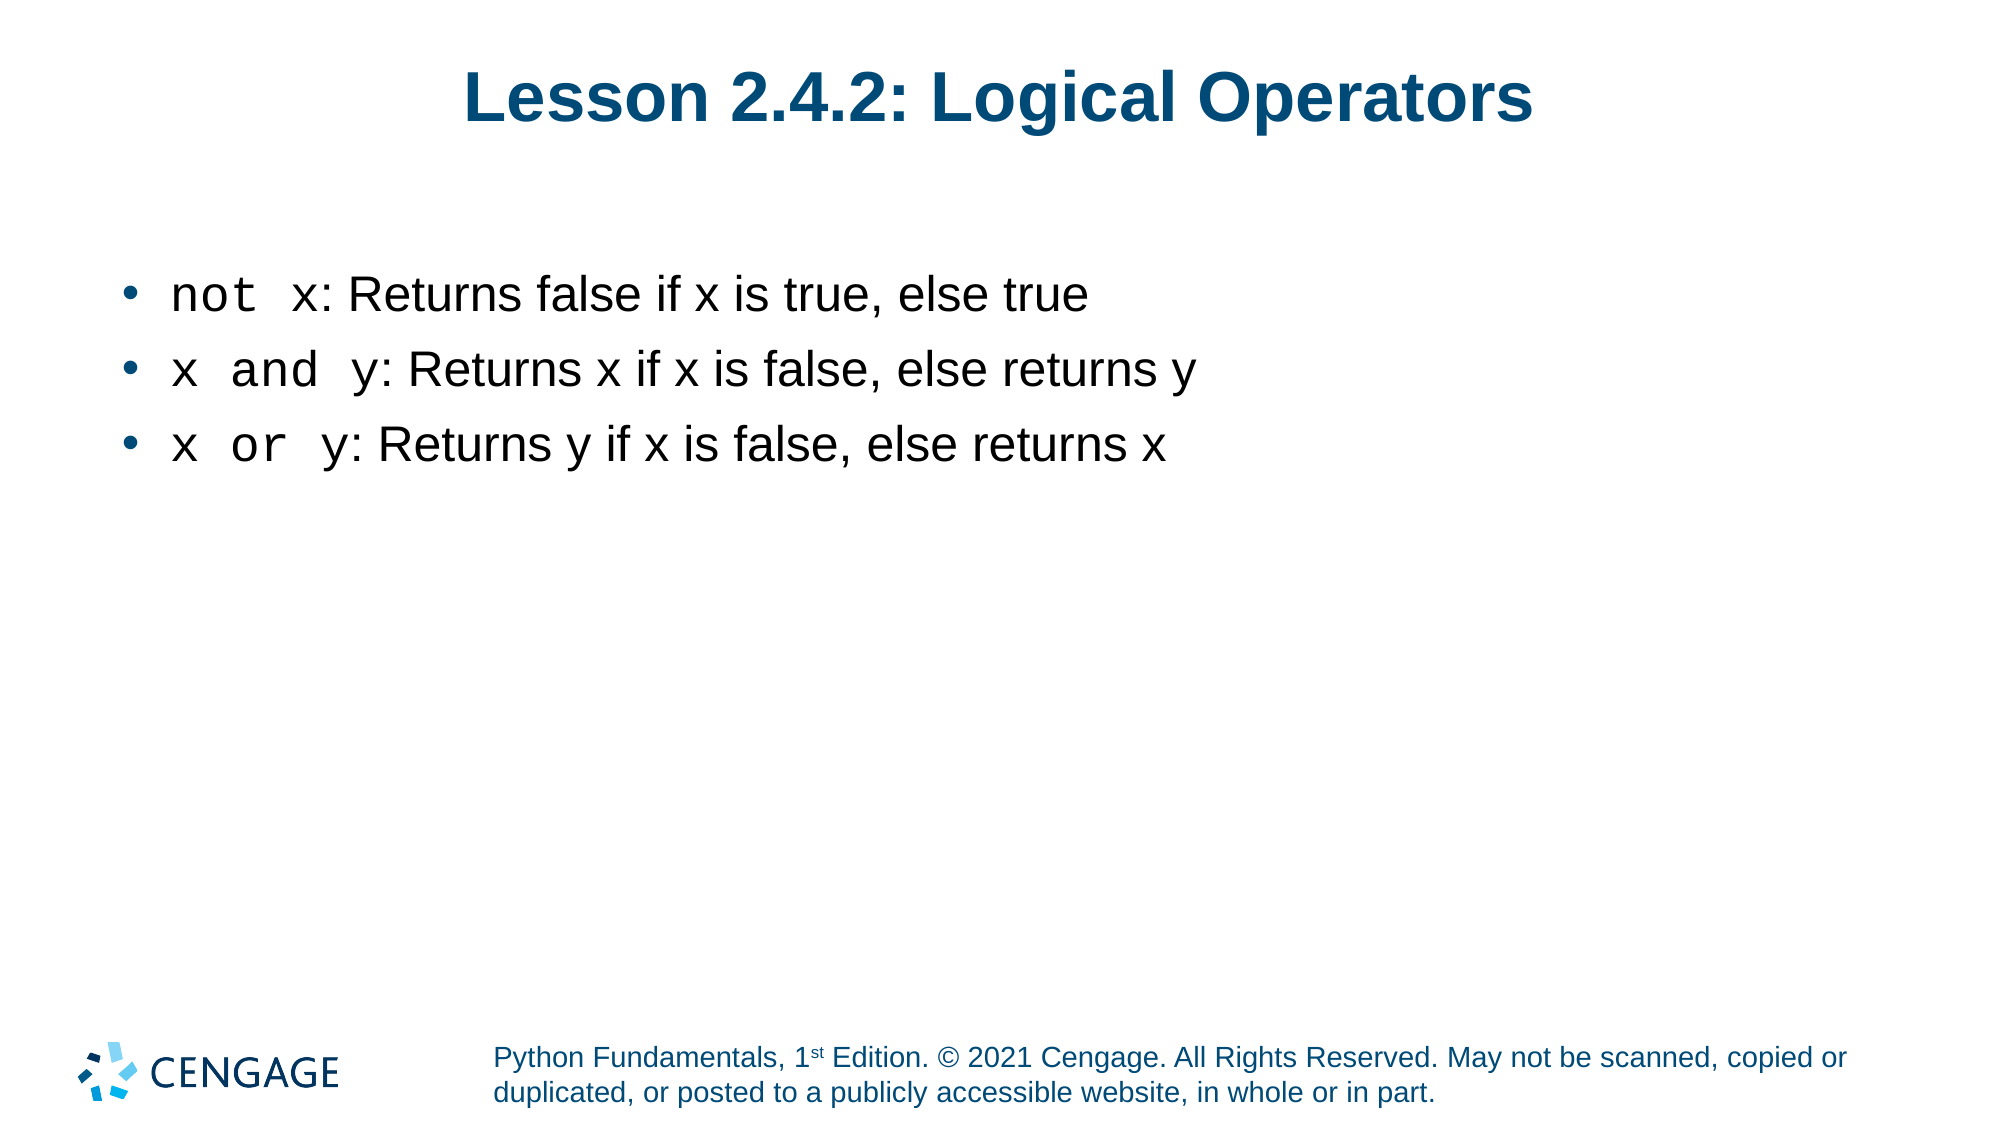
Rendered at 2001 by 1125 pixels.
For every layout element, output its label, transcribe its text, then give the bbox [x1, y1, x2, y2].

list not x: Returns false if x is true, else true x and y: Returns x if x is false, else returns y x or y: Returns y if x is false, else returns x [121, 268, 1880, 690]
picture [78, 1042, 338, 1101]
title Lesson 2.4.2: Logical Operators [137, 59, 1863, 171]
